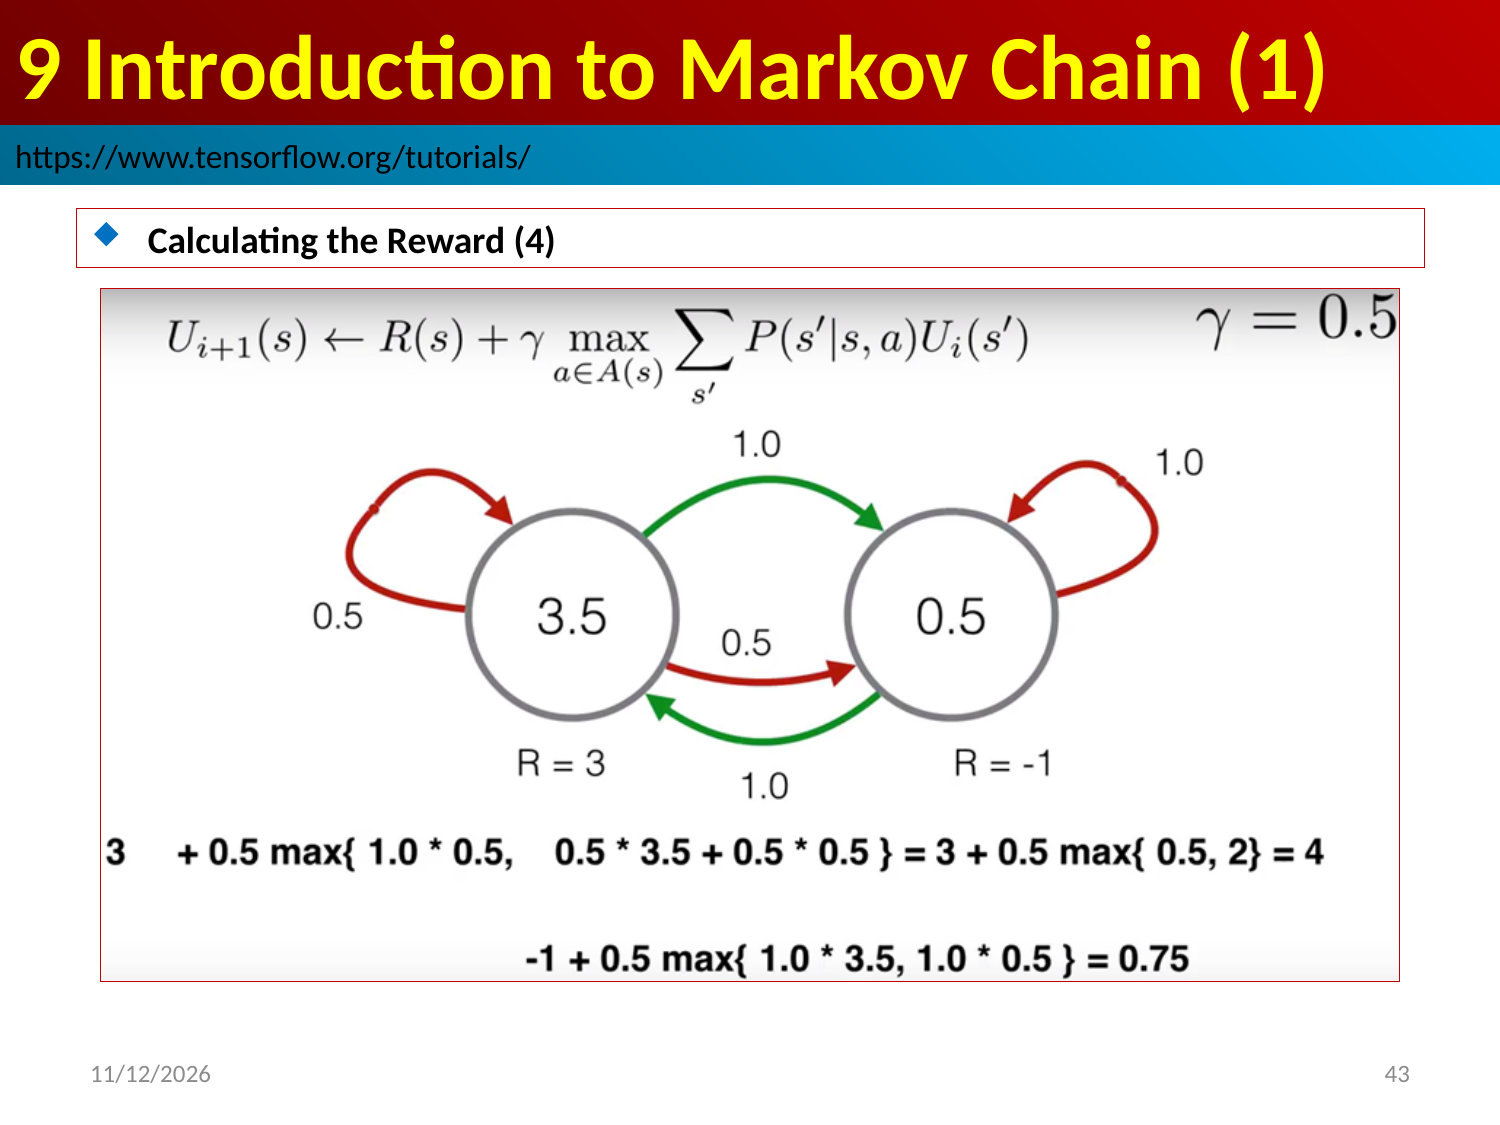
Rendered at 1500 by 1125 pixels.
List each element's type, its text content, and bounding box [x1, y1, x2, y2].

title 9 Introduction to Markov Chain (1) [0, 0, 1500, 125]
subtitle Calculating the Reward (4) [76, 208, 1425, 268]
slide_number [75, 1042, 425, 1103]
text_box https://www.tensorflow.org/tutorials/ [0, 125, 1500, 185]
slide_number 43 [1074, 1042, 1425, 1103]
picture [100, 288, 1400, 982]
